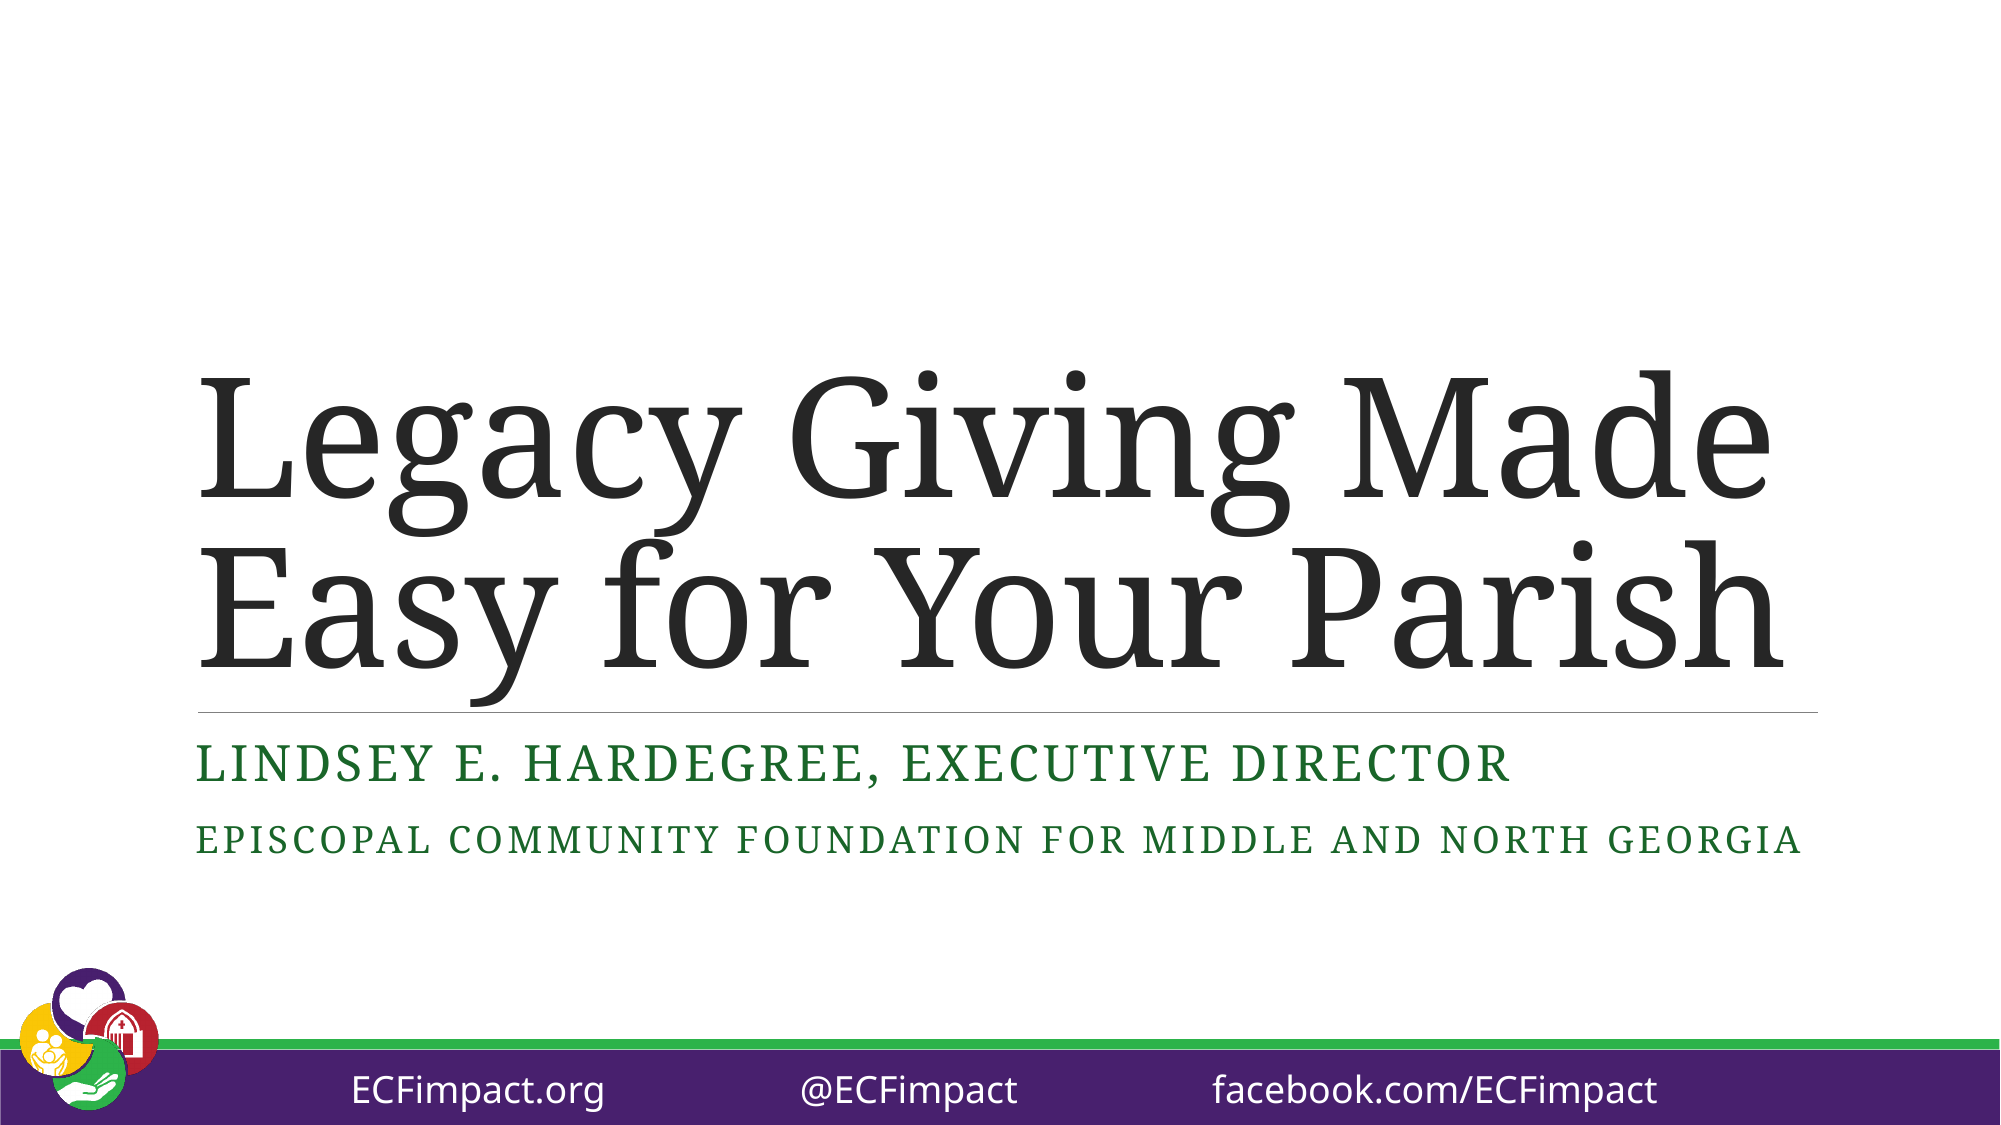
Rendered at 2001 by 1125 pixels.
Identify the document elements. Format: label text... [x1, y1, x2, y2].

picture [16, 966, 162, 1112]
subtitle Lindsey E. Hardegree, Executive Director Episcopal Community Foundation for Middle and North Georgia [180, 730, 1831, 919]
title Legacy Giving Made Easy for Your Parish [180, 124, 1830, 710]
